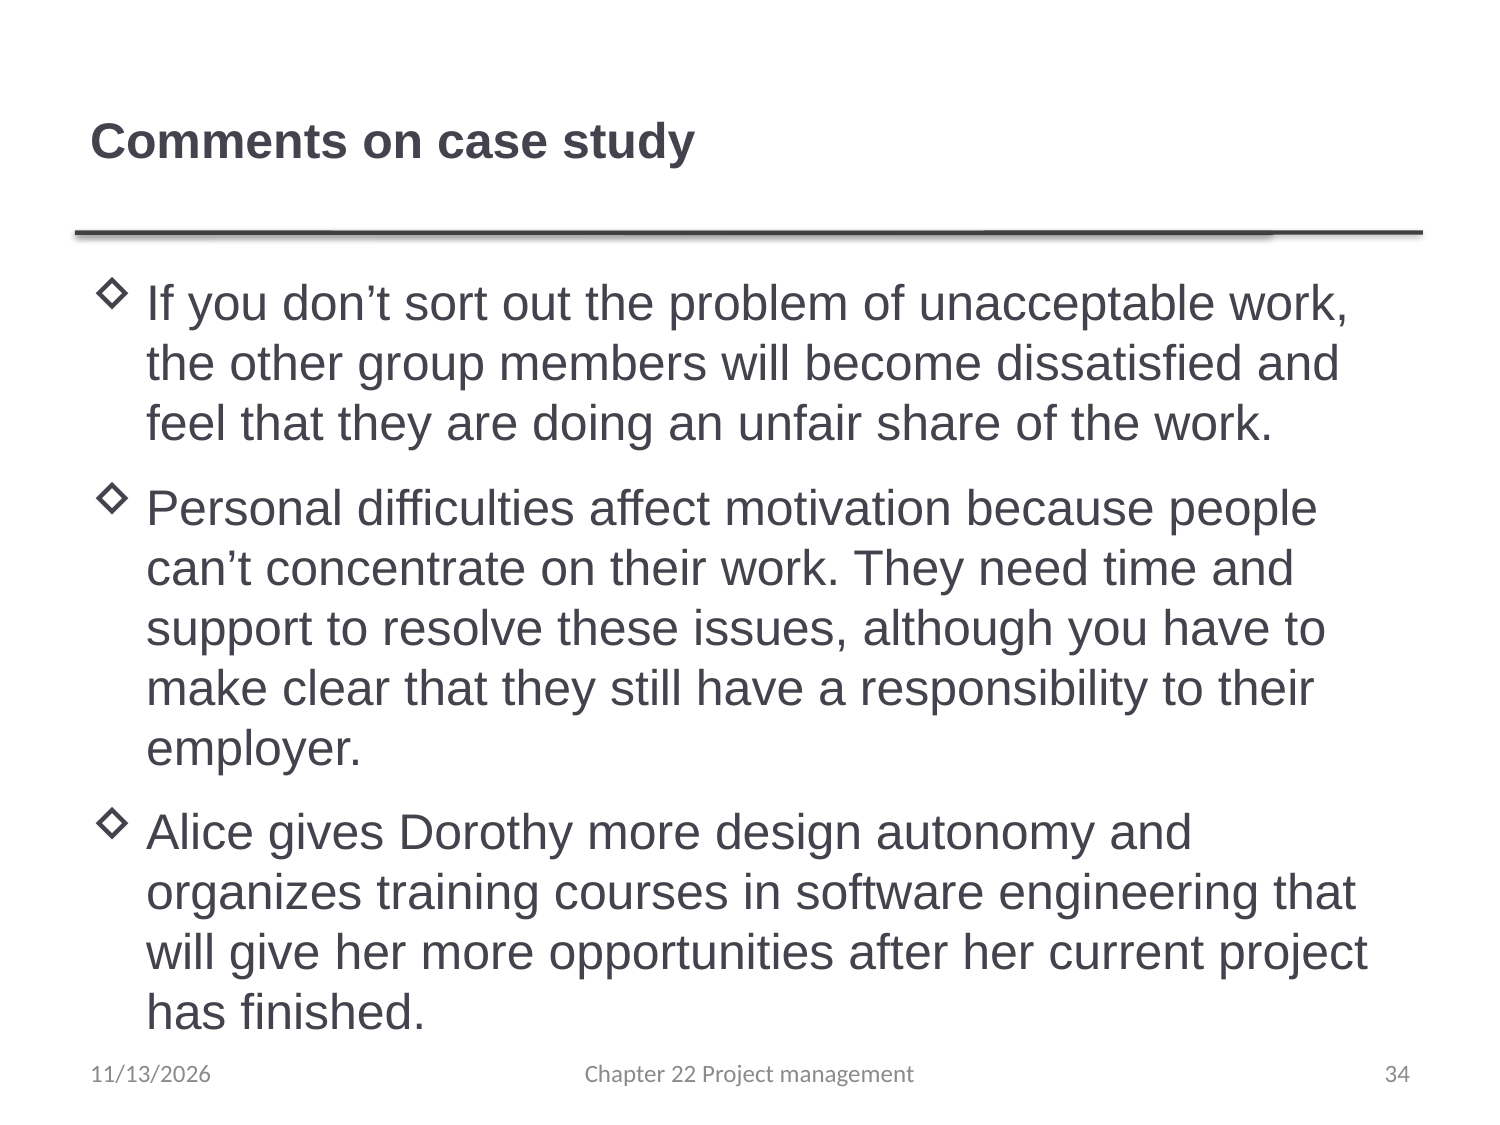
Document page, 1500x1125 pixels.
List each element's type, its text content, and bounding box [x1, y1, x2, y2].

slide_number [75, 1042, 425, 1103]
list If you don’t sort out the problem of unacceptable work, the other group members will become dissatisfied and feel that they are doing an unfair share of the work. Personal difficulties affect motivation because people can’t concentrate on their work. They need time and support to resolve these issues, although you have to make clear that they still have a responsibility to their employer. Alice gives Dorothy more design autonomy and organizes training courses in software engineering that will give her more opportunities after her current project has finished. [75, 262, 1425, 1005]
footer Chapter 22 Project management [512, 1042, 988, 1103]
slide_number 34 [1074, 1042, 1425, 1103]
title Comments on case study [74, 44, 1272, 233]
